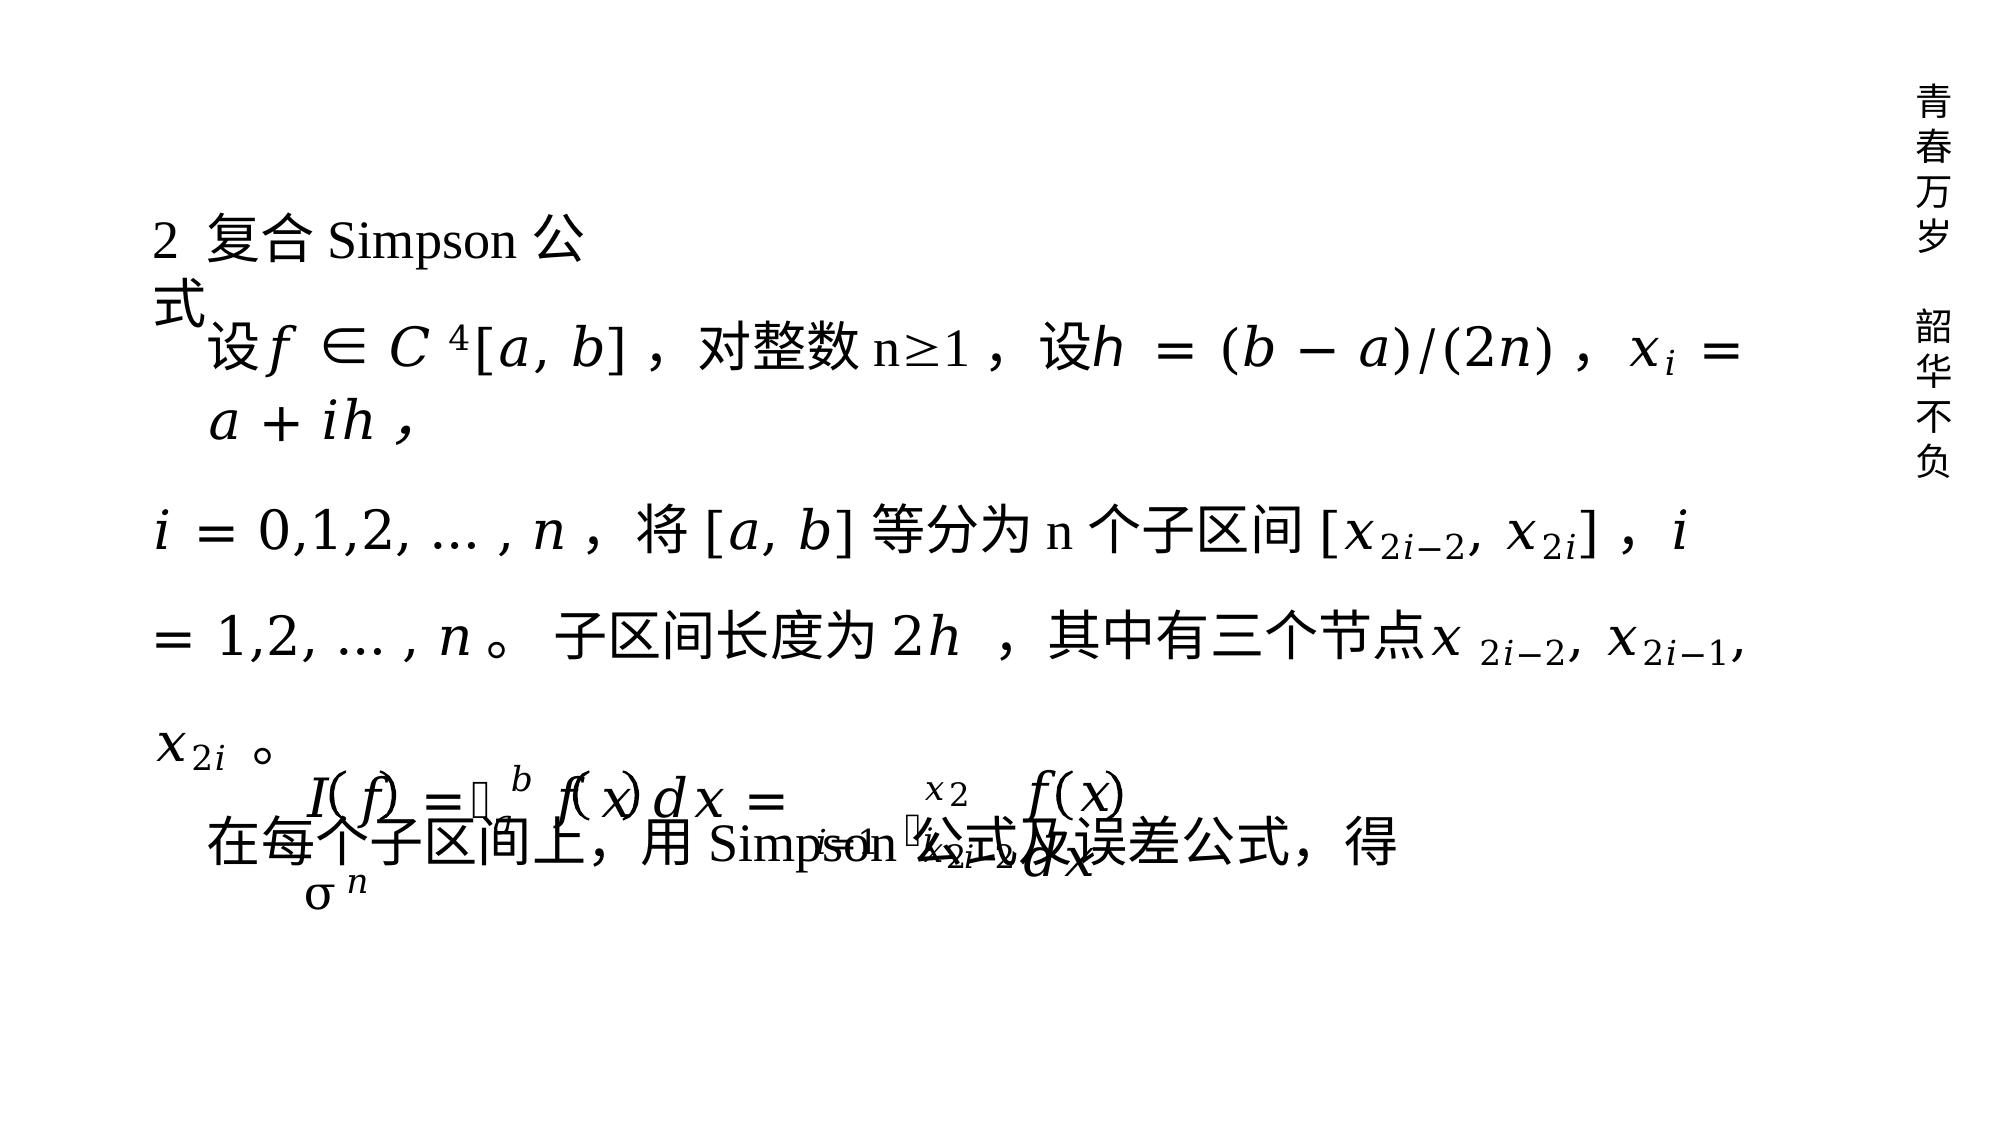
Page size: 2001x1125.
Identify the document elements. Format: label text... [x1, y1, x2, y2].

text_box 𝐼 𝑓 = 𝑏 𝑓 𝑥 𝑑𝑥 = σ𝑛 [296, 754, 849, 928]
text_box 𝑖=1 ׬𝑥2𝑖−2 [808, 785, 1017, 886]
title 2 复合Simpson公式 [150, 202, 603, 304]
text_box 𝑥2𝑖 [916, 745, 984, 858]
text_box 𝑓 𝑥 𝑑𝑥 [1018, 754, 1190, 887]
text_box 设𝑓 ∈ 𝐶4[𝑎, 𝑏]，对整数n1，设ℎ = (𝑏 − 𝑎)/(2𝑛)，𝑥𝑖 = 𝑎 + 𝑖ℎ， 𝑖 = 0,1,2, … , 𝑛，将[𝑎, 𝑏]等分为n个子区间[𝑥2𝑖−2, 𝑥2𝑖]，𝑖 = 1,2, … , 𝑛。 子区间长度为2ℎ ，其中有三个节点𝑥2𝑖−2, 𝑥2𝑖−1, 𝑥2𝑖 。 在每个子区间上，用Simpson公式及误差公式，得 [148, 304, 1755, 873]
text_box 韶 华 不 负 [1913, 300, 1955, 483]
text_box 青 春 万 岁 [1913, 75, 1955, 258]
